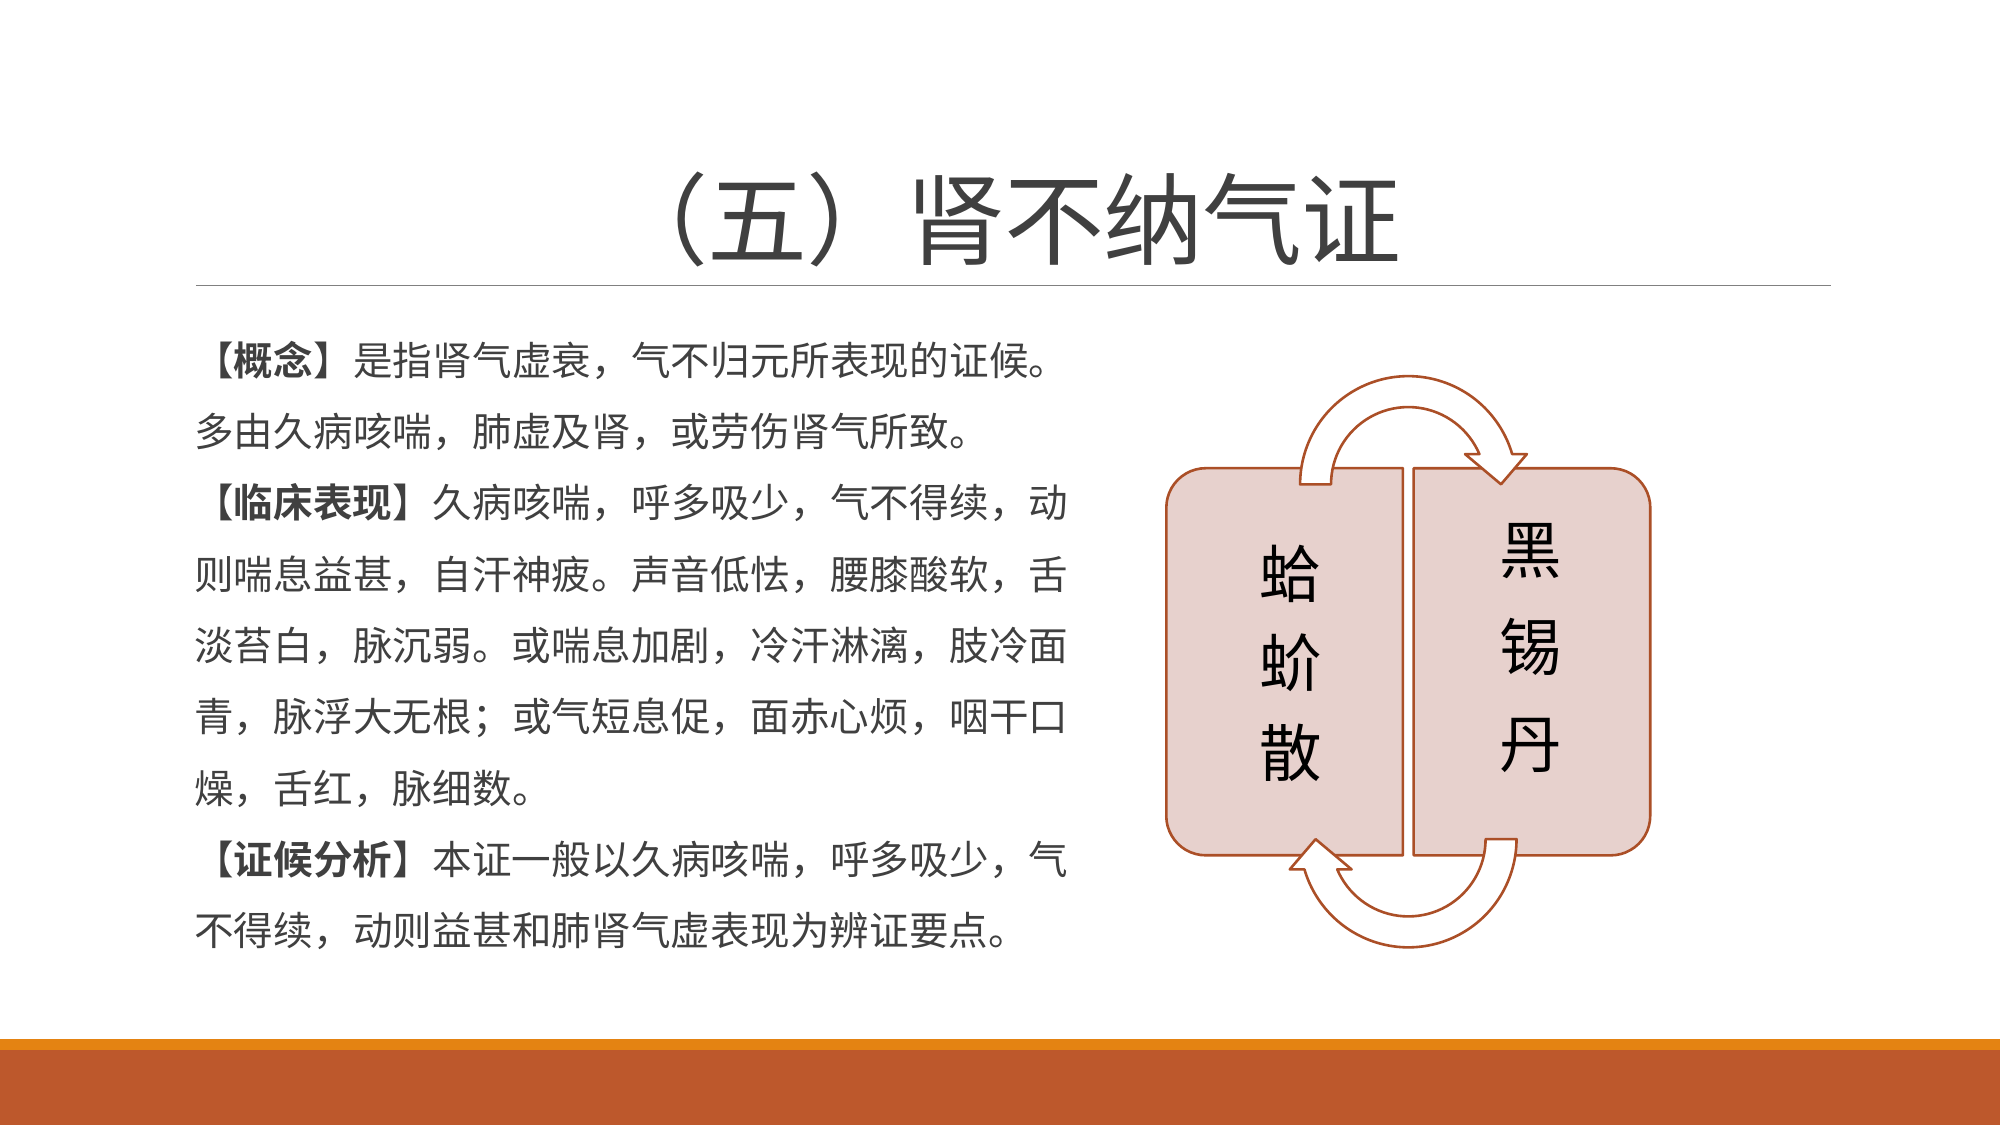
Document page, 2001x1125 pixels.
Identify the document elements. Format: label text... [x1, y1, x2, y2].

title （五）肾不纳气证 [180, 47, 1830, 285]
list 【概念】是指肾气虚衰，气不归元所表现的证候。多由久病咳喘，肺虚及肾，或劳伤肾气所致。 【临床表现】久病咳喘，呼多吸少，气不得续，动则喘息益甚，自汗神疲。声音低怯，腰膝酸软，舌淡苔白，脉沉弱。或喘息加剧，冷汗淋漓，肢冷面青，脉浮大无根；或气短息促，面赤心烦，咽干口燥，舌红，脉细数。 【证候分析】本证一般以久病咳喘，呼多吸少，气不得续，动则益甚和肺肾气虚表现为辨证要点。 [180, 302, 1093, 963]
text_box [1092, 360, 1725, 964]
